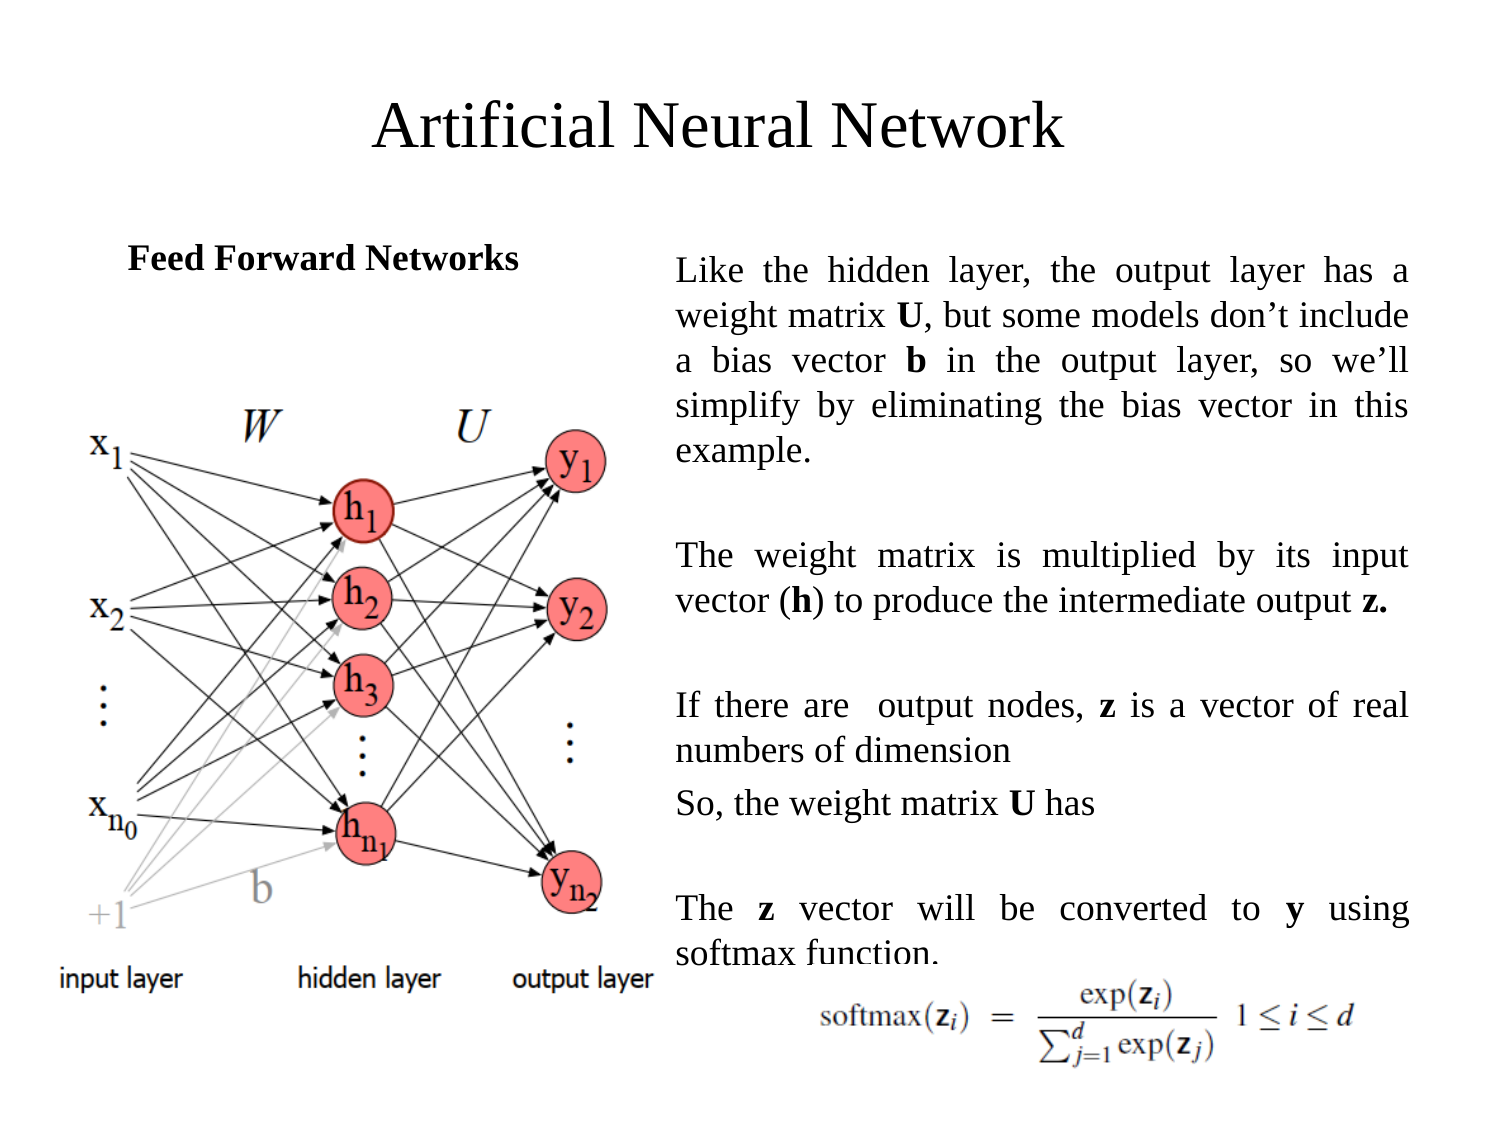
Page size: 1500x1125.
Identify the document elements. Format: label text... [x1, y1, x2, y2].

picture [812, 964, 1363, 1070]
picture [49, 399, 661, 1001]
subtitle Feed Forward Networks [112, 224, 650, 325]
title Artificial Neural Network [174, 62, 1263, 179]
